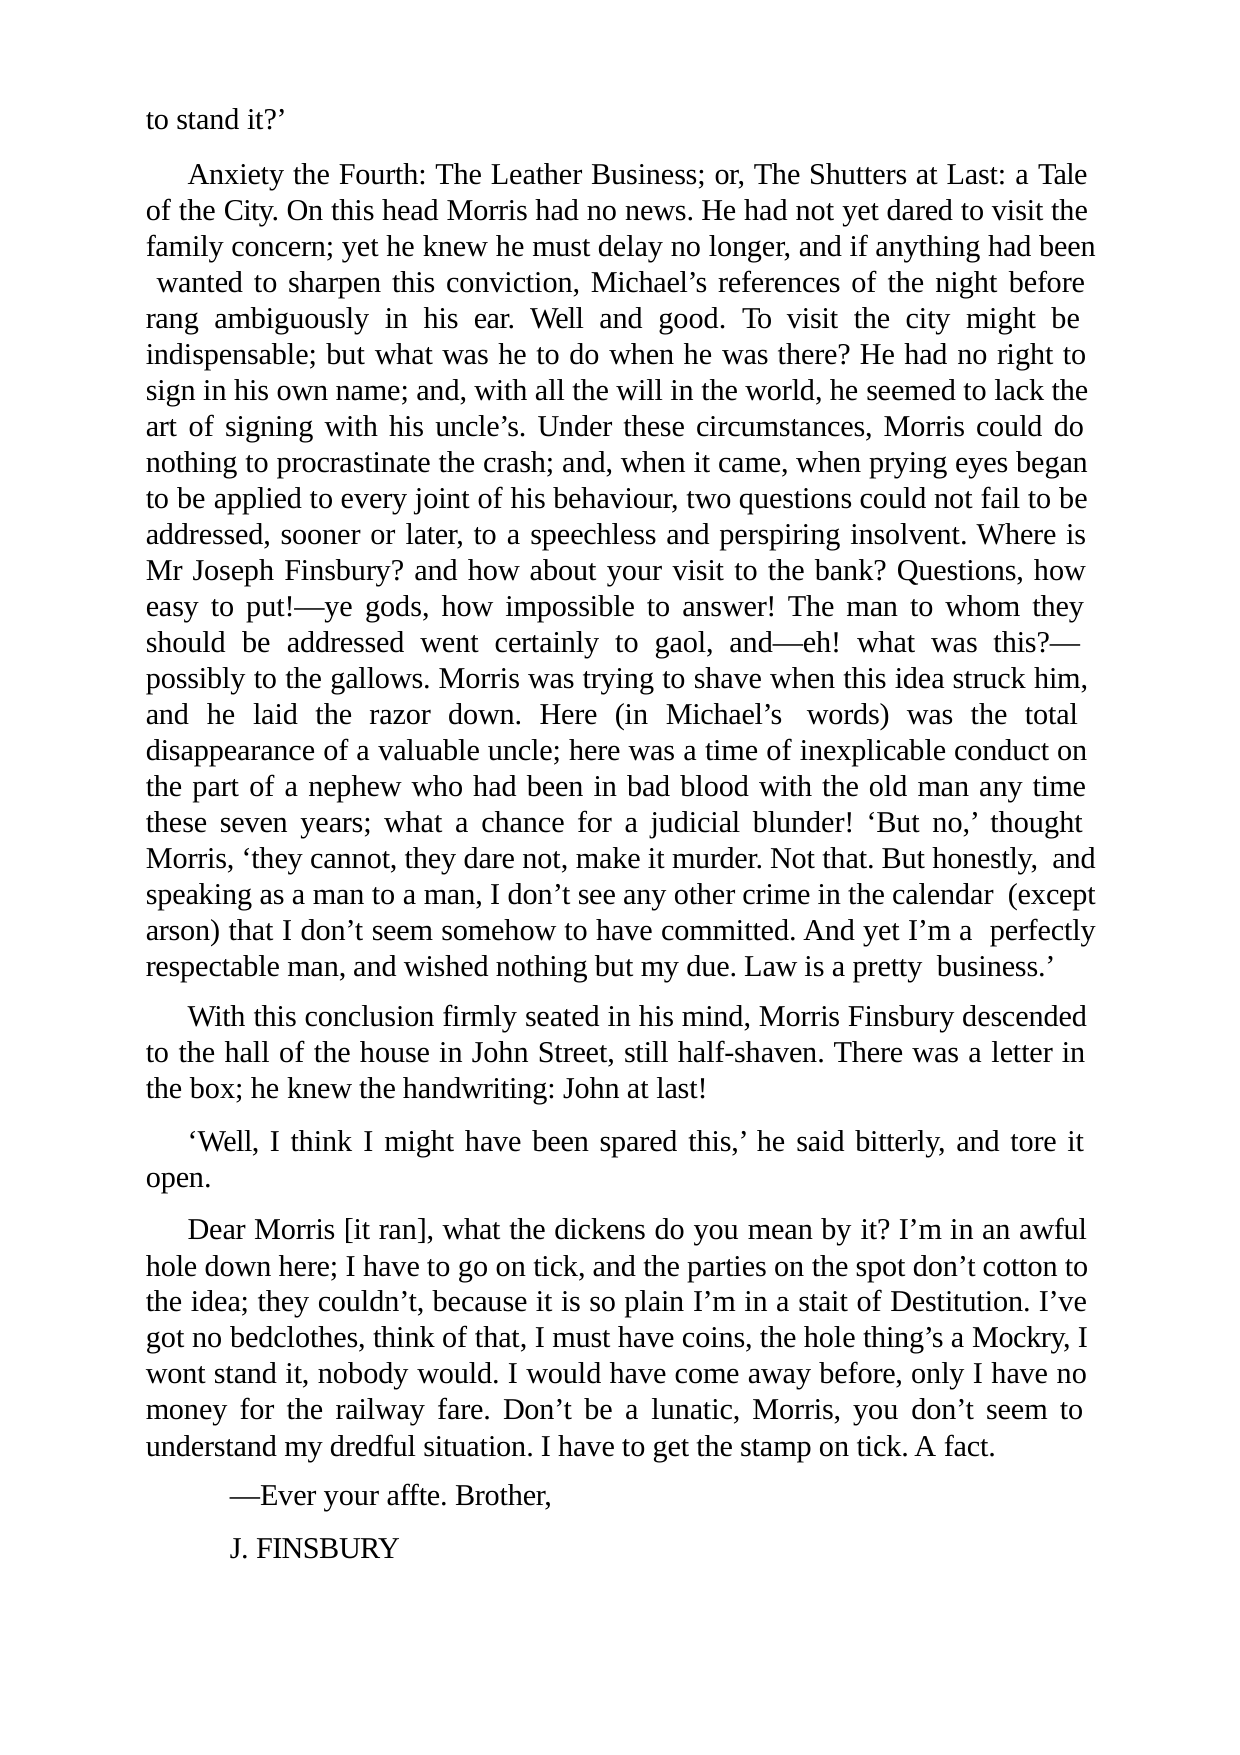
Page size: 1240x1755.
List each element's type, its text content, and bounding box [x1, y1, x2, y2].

text_box to stand it?’ Anxiety the Fourth: The Leather Business; or, The Shutters at Last: a Tale of the City. On this head Morris had no news. He had not yet dared to visit the family concern; yet he knew he must delay no longer, and if anything had been wanted to sharpen this conviction, Michael’s references of the night before rang ambiguously in his ear. Well and good. To visit the city might be indispensable; but what was he to do when he was there? He had no right to sign in his own name; and, with all the will in the world, he seemed to lack the art of signing with his uncle’s. Under these circumstances, Morris could do nothing to procrastinate the crash; and, when it came, when prying eyes began to be applied to every joint of his behaviour, two questions could not fail to be addressed, sooner or later, to a speechless and perspiring insolvent. Where is Mr Joseph Finsbury? and how about your visit to the bank? Questions, how easy to put!—ye gods, how impossible to answer! The man to whom they should be addressed went certainly to gaol, and—eh! what was this?— possibly to the gallows. Morris was trying to shave when this idea struck him, and he laid the razor down. Here (in Michael’s words) was the total disappearance of a valuable uncle; here was a time of inexplicable conduct on the part of a nephew who had been in bad blood with the old man any time these seven years; what a chance for a judicial blunder! ‘But no,’ thought Morris, ‘they cannot, they dare not, make it murder. Not that. But honestly, and speaking as a man to a man, I don’t see any other crime in the calendar (except arson) that I don’t seem somehow to have committed. And yet I’m a perfectly respectable man, and wished nothing but my due. Law is a pretty business.’ With this conclusion firmly seated in his mind, Morris Finsbury descended to the hall of the house in John Street, still half-shaven. There was a letter in the box; he knew the handwriting: John at last! ‘Well, I think I might have been spared this,’ he said bitterly, and tore it open. Dear Morris [it ran], what the dickens do you mean by it? I’m in an awful hole down here; I have to go on tick, and the parties on the spot don’t cotton to the idea; they couldn’t, because it is so plain I’m in a stait of Destitution. I’ve got no bedclothes, think of that, I must have coins, the hole thing’s a Mockry, I wont stand it, nobody would. I would have come away before, only I have no money for the railway fare. Don’t be a lunatic, Morris, you don’t seem to understand my dredful situation. I have to get the stamp on tick. A fact. —Ever your affte. Brother, J. FINSBURY [143, 81, 1097, 1565]
